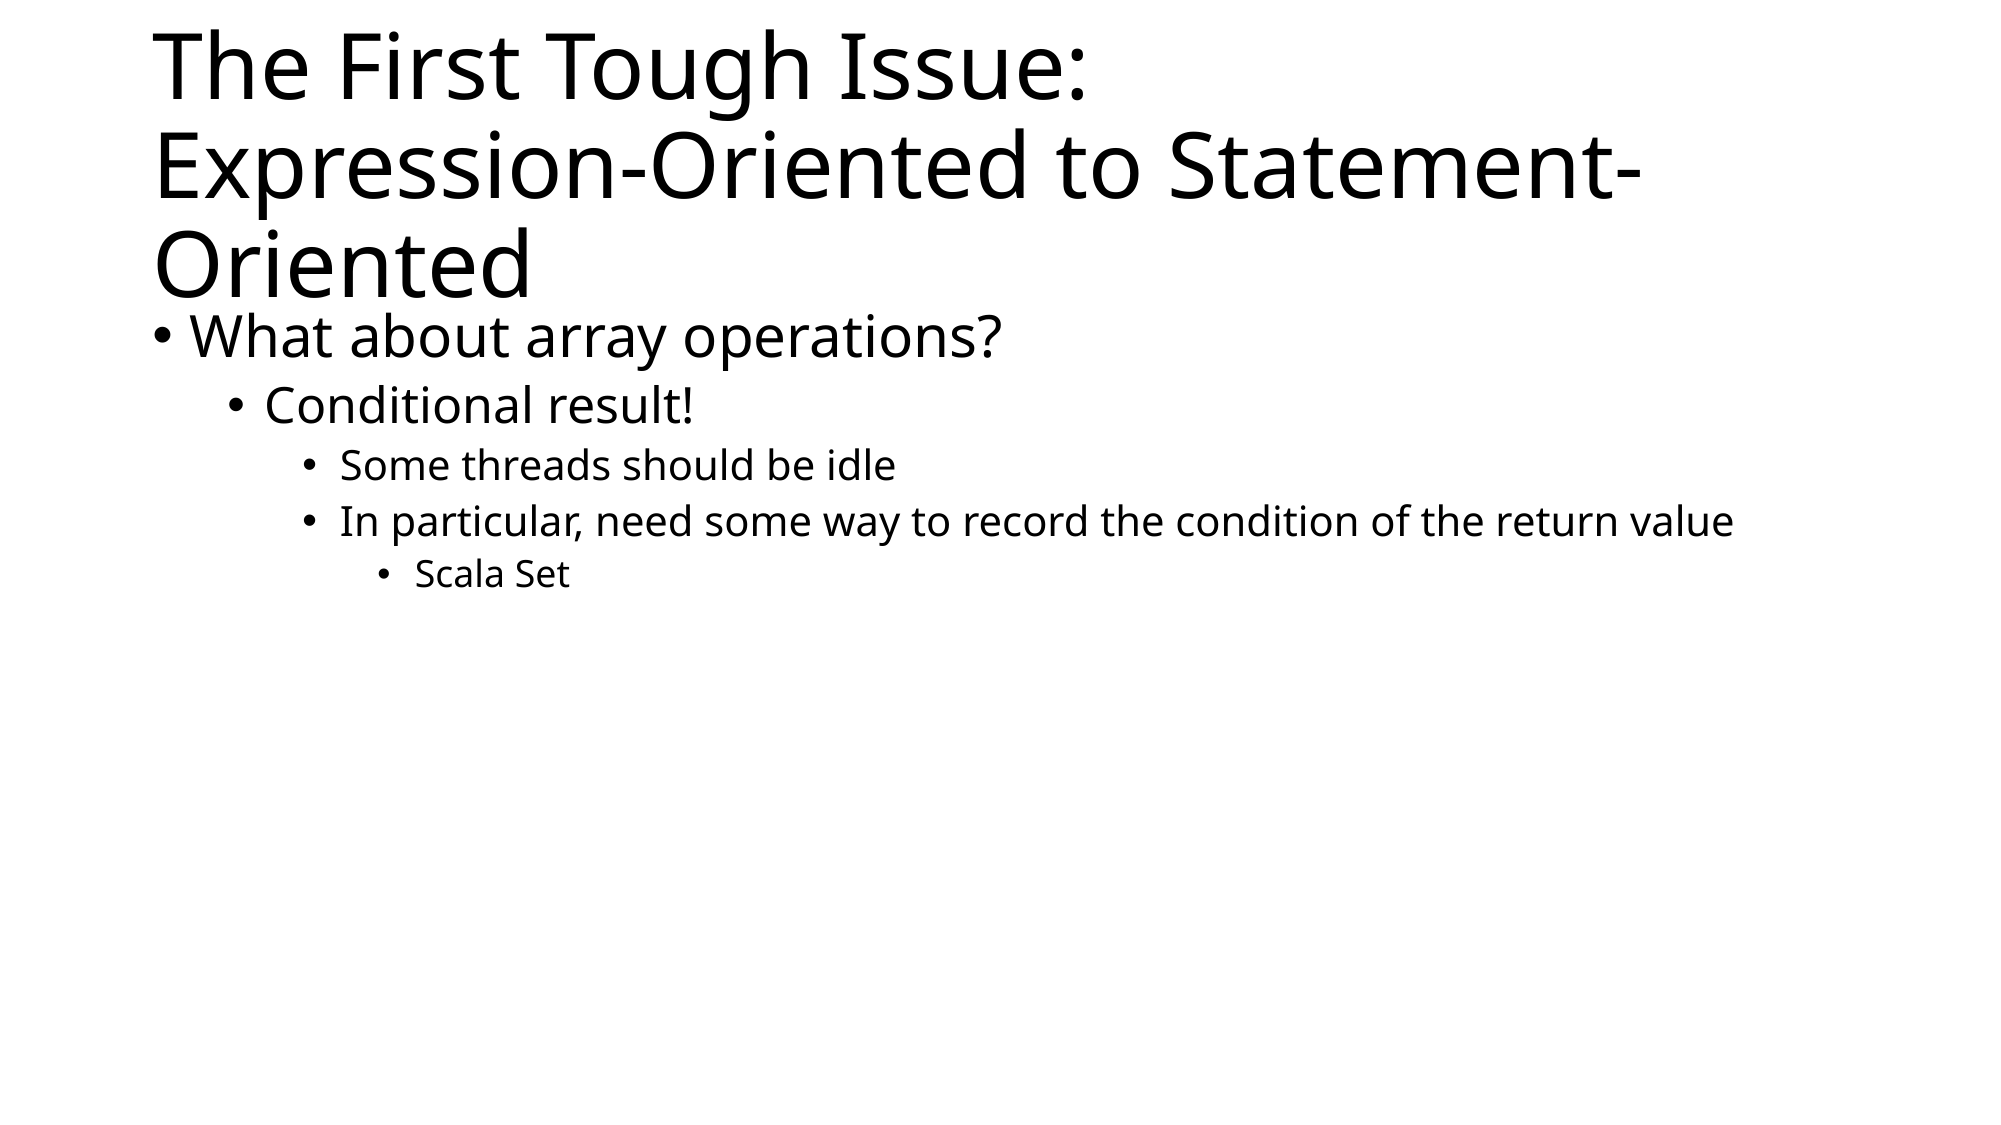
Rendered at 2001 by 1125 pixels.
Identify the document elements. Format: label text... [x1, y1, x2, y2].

list What about array operations? Conditional result! Some threads should be idle In particular, need some way to record the condition of the return value Scala Set [137, 299, 1863, 1014]
title The First Tough Issue: Expression-Oriented to Statement-Oriented [137, 59, 1863, 278]
